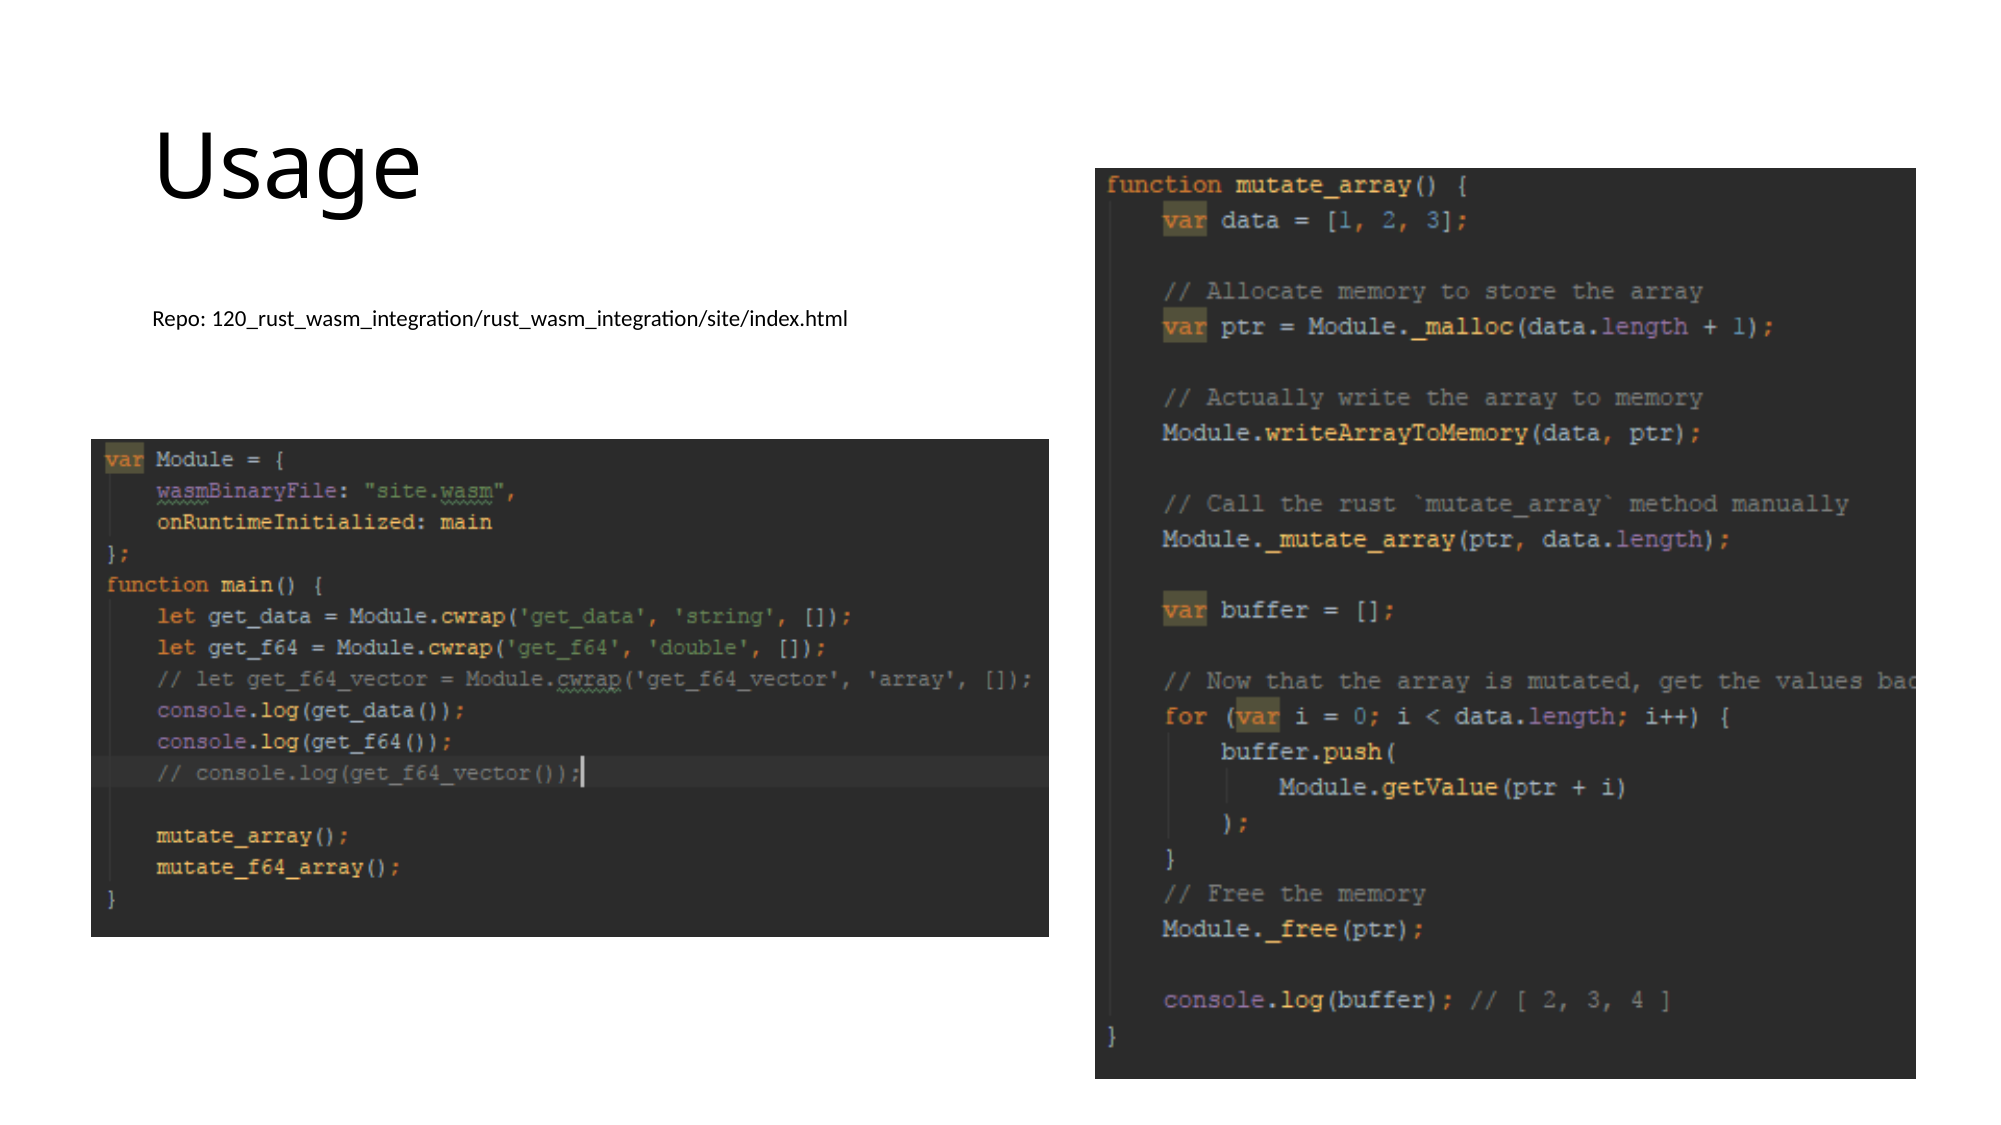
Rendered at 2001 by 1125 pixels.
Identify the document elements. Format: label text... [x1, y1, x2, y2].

picture [91, 439, 1049, 938]
picture [1094, 168, 1916, 1079]
title Usage [137, 59, 1863, 278]
list Repo: 120_rust_wasm_integration/rust_wasm_integration/site/index.html [137, 299, 1094, 1014]
